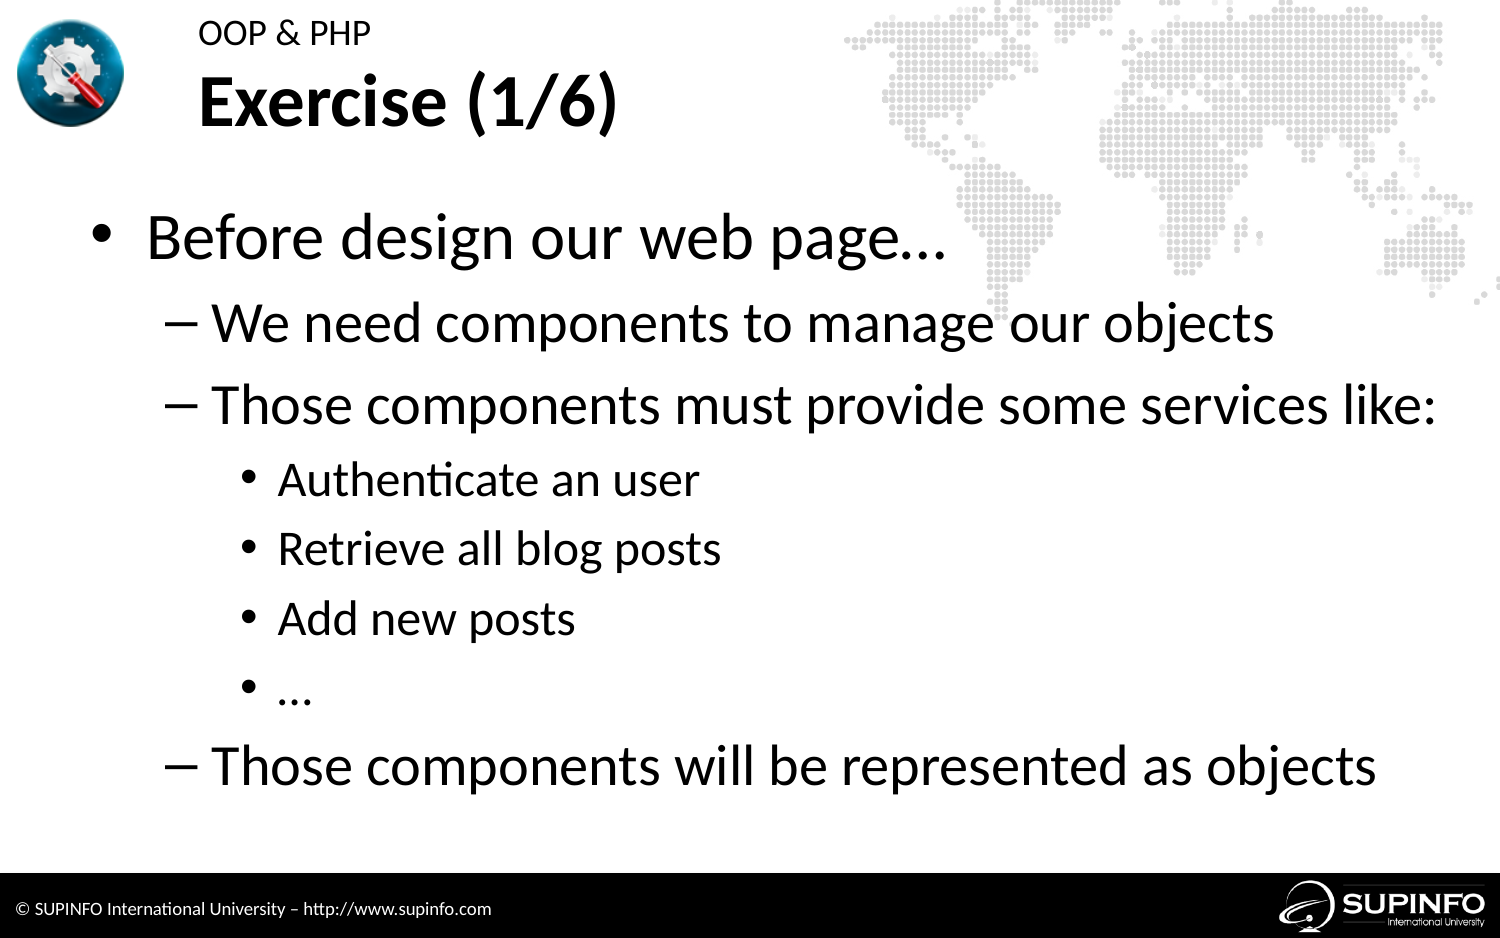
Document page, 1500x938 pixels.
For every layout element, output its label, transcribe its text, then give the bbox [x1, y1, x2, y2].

list OOP & PHP [183, 0, 1459, 56]
picture [1269, 870, 1494, 938]
picture [37, 37, 104, 108]
picture [844, 0, 1500, 327]
title Exercise (1/6) [183, 56, 1459, 138]
picture [17, 19, 125, 127]
list Before design our web page… We need components to manage our objects Those components must provide some services like: Authenticate an user Retrieve all blog posts Add new posts … Those components will be represented as objects [75, 185, 1459, 880]
